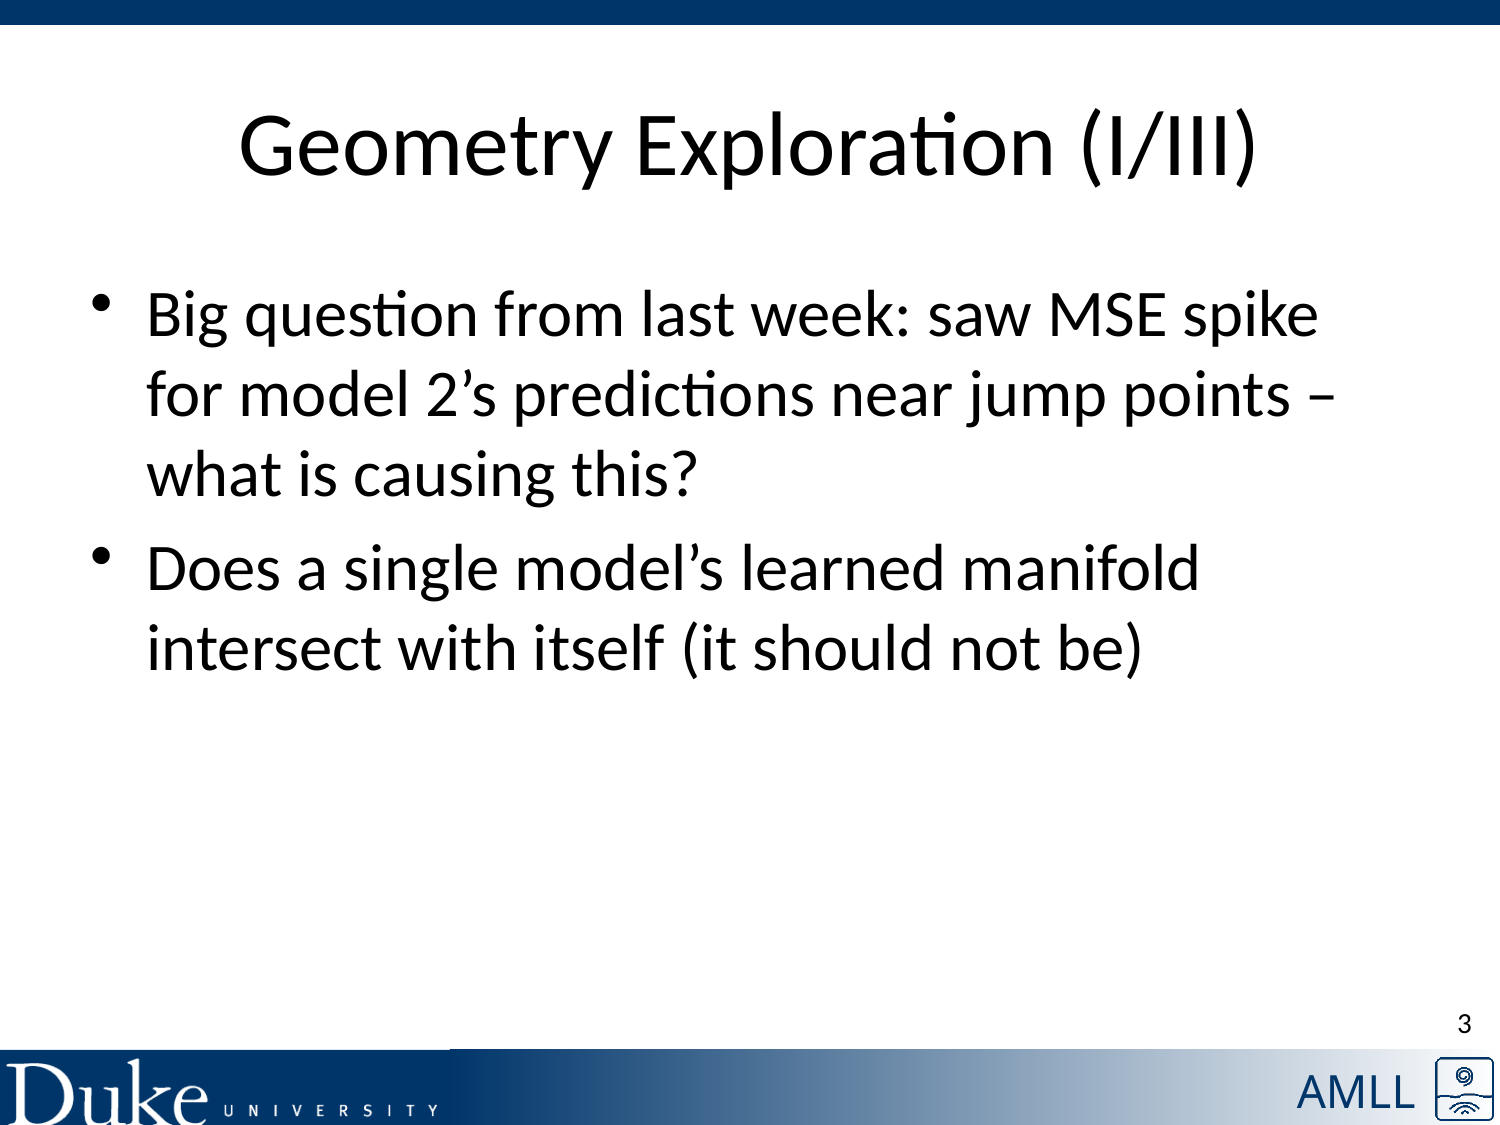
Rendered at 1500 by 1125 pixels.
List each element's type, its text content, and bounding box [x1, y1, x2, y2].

title Geometry Exploration (I/III) [75, 45, 1425, 233]
slide_number 3 [1412, 997, 1500, 1049]
picture [0, 1048, 963, 1125]
picture [1435, 1057, 1494, 1121]
list Big question from last week: saw MSE spike for model 2’s predictions near jump points – what is causing this? Does a single model’s learned manifold intersect with itself (it should not be) [75, 262, 1425, 1005]
